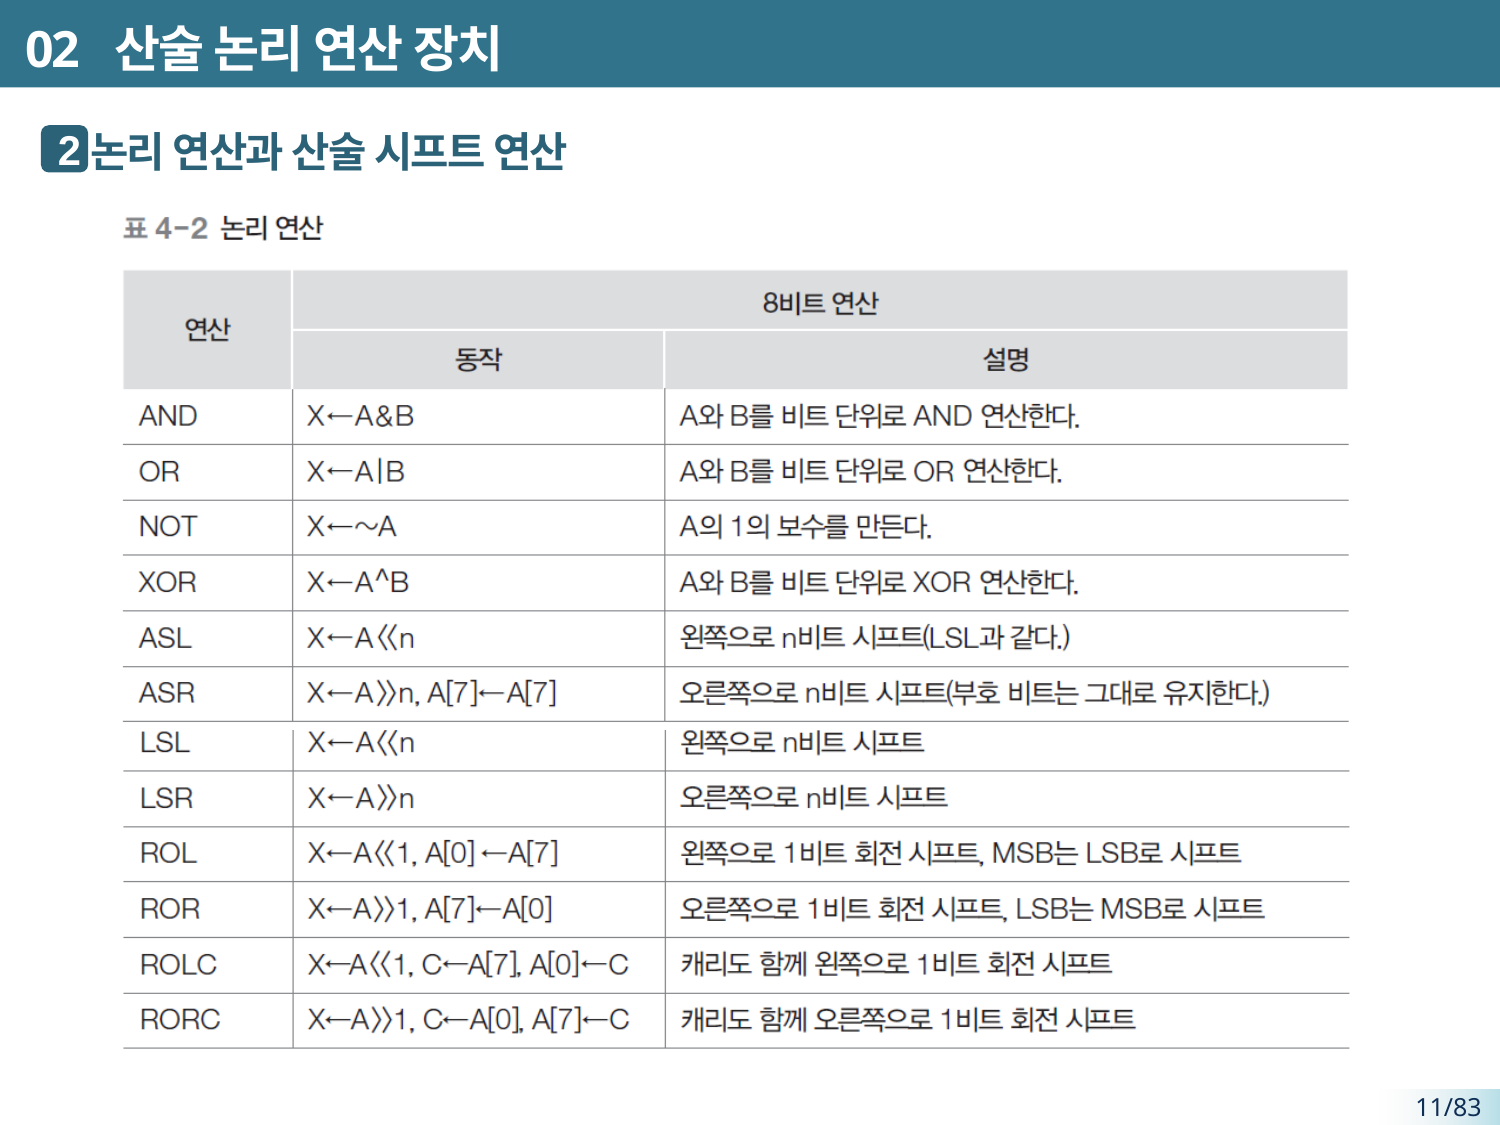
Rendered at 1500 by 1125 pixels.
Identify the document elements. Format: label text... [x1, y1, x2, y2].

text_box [116, 207, 1358, 1059]
list 논리 연산과 산술 시프트 연산 [10, 113, 1481, 1044]
title 02 산술 논리 연산 장치 [10, 8, 1288, 87]
text_box 2 [38, 123, 91, 175]
